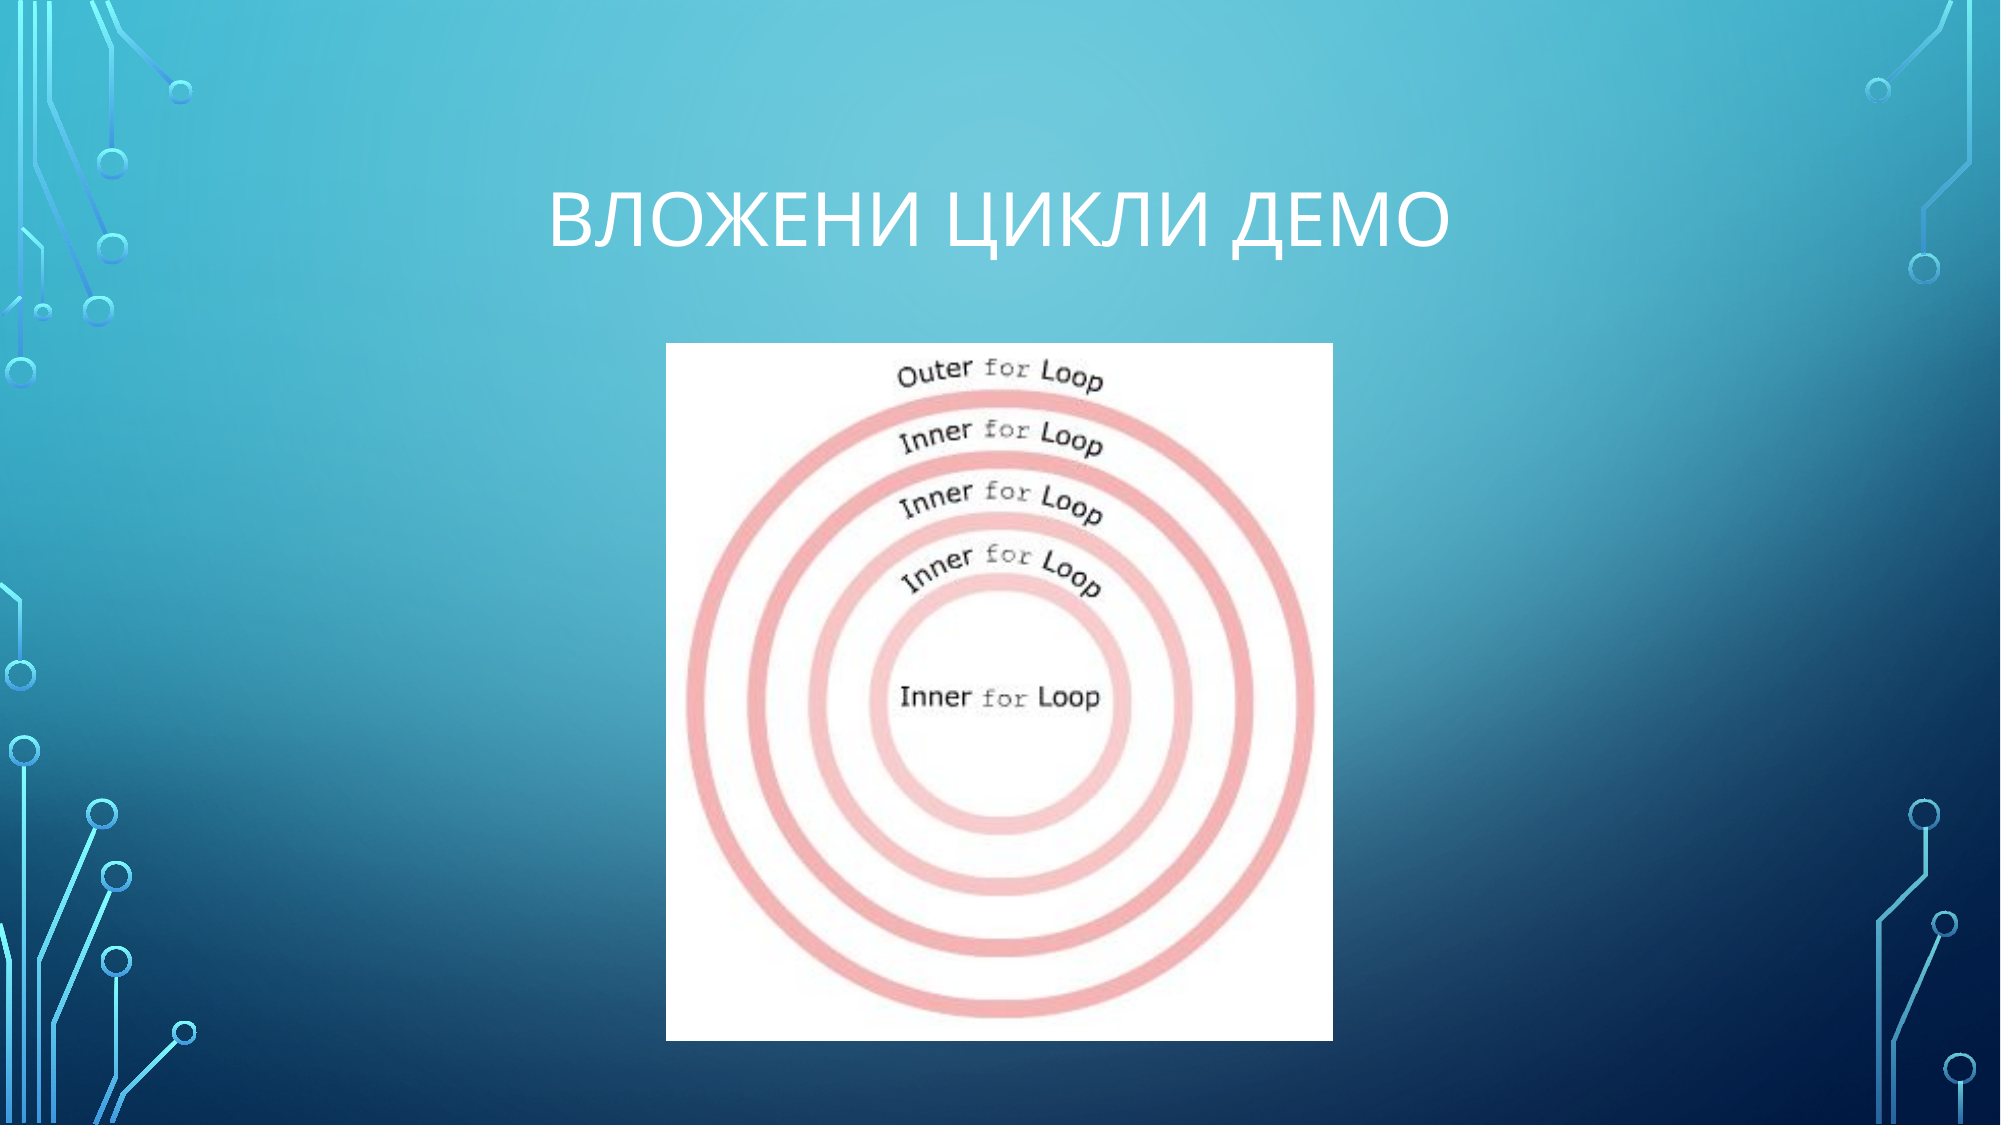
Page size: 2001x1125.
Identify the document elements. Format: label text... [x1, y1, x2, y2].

title Вложени Цикли демо [187, 101, 1813, 344]
picture [666, 343, 1333, 1041]
